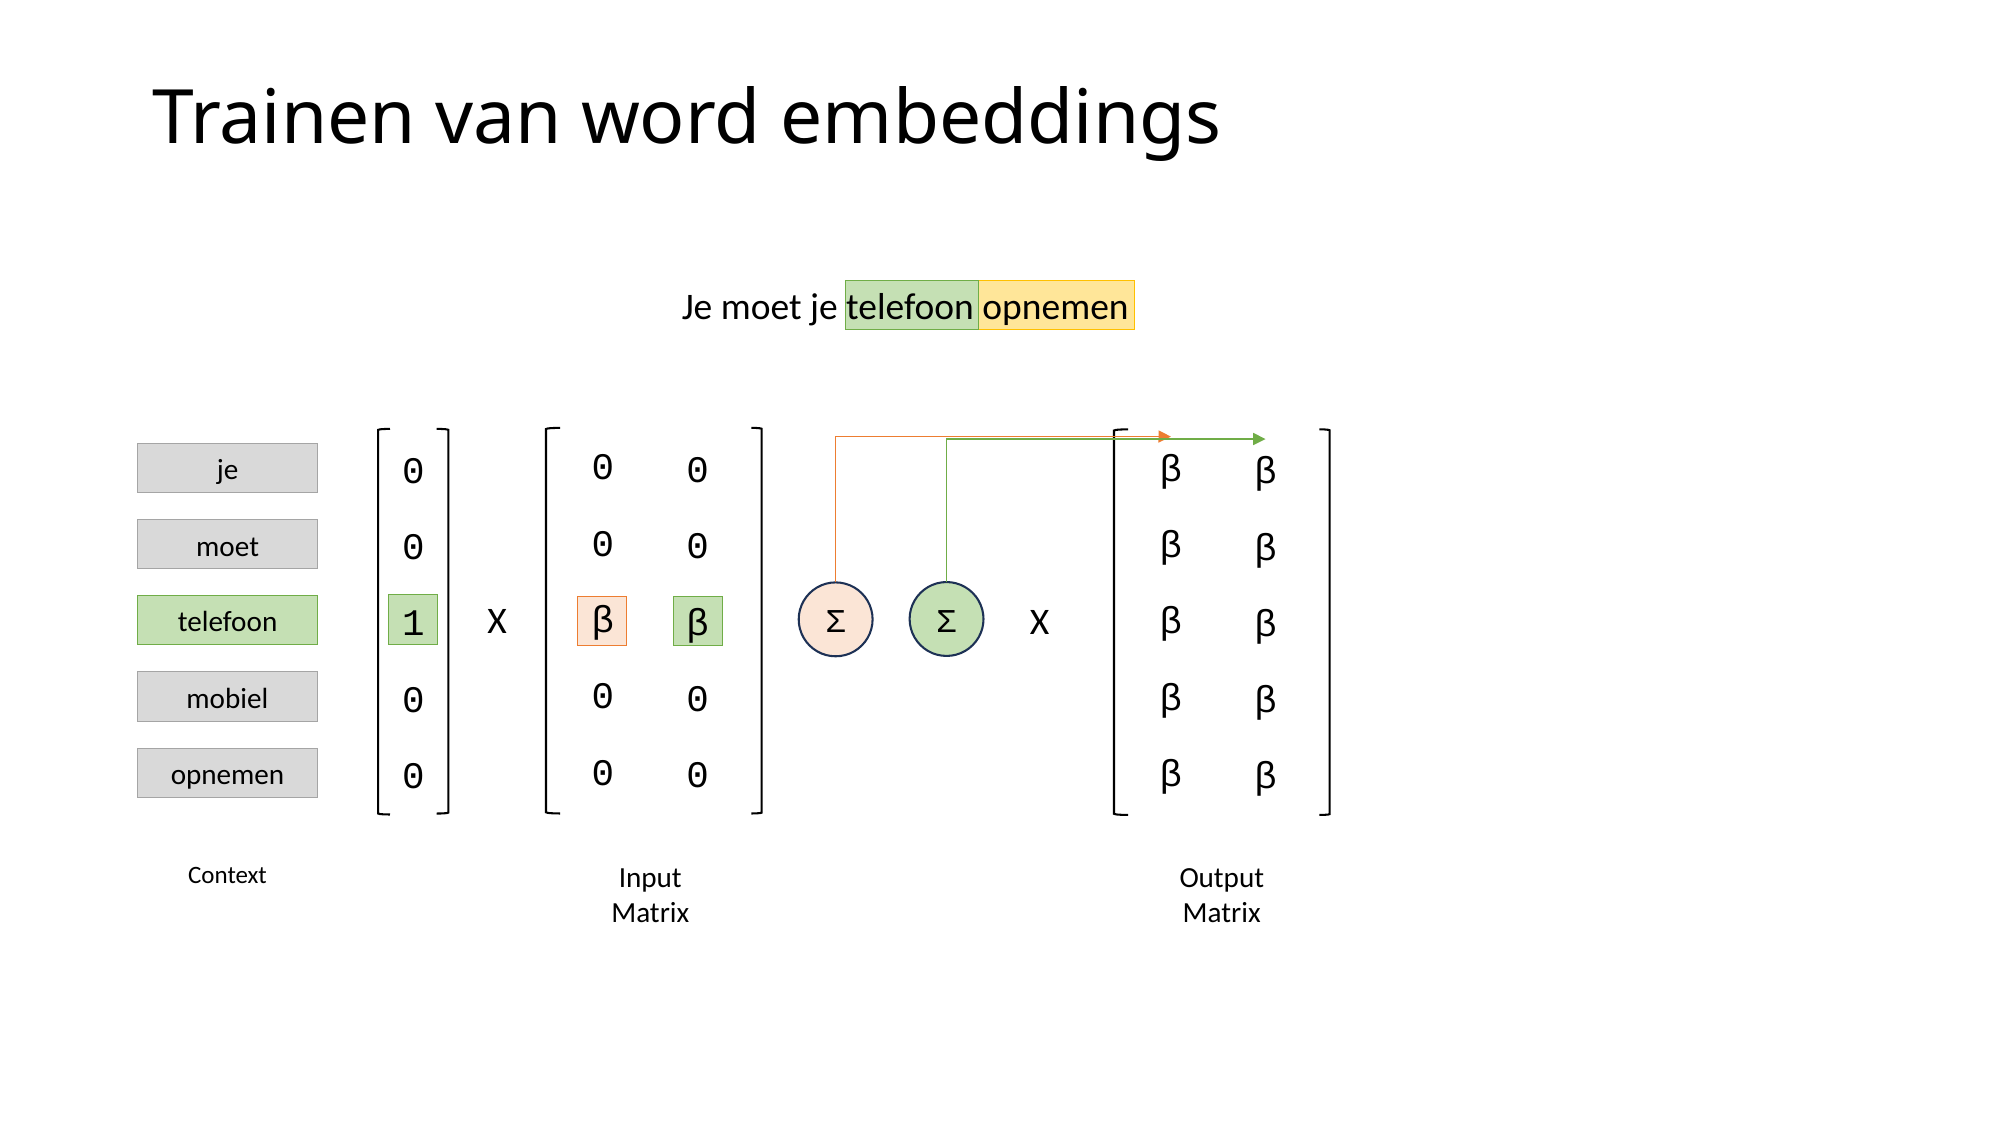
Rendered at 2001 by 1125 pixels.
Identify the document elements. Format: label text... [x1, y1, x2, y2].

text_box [930, 341, 1077, 678]
text_box X [472, 588, 523, 649]
text_box Context [137, 850, 318, 896]
text_box mobiel [137, 671, 318, 722]
text_box [1319, 428, 1331, 816]
text_box opnemen [137, 748, 318, 798]
text_box Input Matrix [542, 851, 759, 936]
text_box telefoon [137, 595, 318, 645]
text_box 0 0 β 0 0 [576, 435, 630, 800]
text_box [1112, 671, 1129, 816]
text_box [1034, 351, 1178, 671]
text_box je [137, 443, 318, 493]
title Trainen van word embeddings [137, 59, 1863, 178]
text_box [377, 427, 391, 816]
text_box [544, 426, 561, 815]
text_box [751, 426, 763, 815]
text_box [436, 427, 450, 815]
text_box Ʃ [908, 584, 930, 654]
text_box 0 0 β 0 0 [671, 437, 724, 803]
text_box 0 0 1 0 0 [387, 438, 440, 804]
text_box Ʃ [797, 581, 874, 658]
text_box β β β β β [1144, 439, 1198, 802]
text_box Output Matrix [1114, 851, 1330, 936]
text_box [667, 274, 1150, 336]
text_box β β β β β [1239, 438, 1292, 804]
text_box moet [137, 519, 318, 569]
